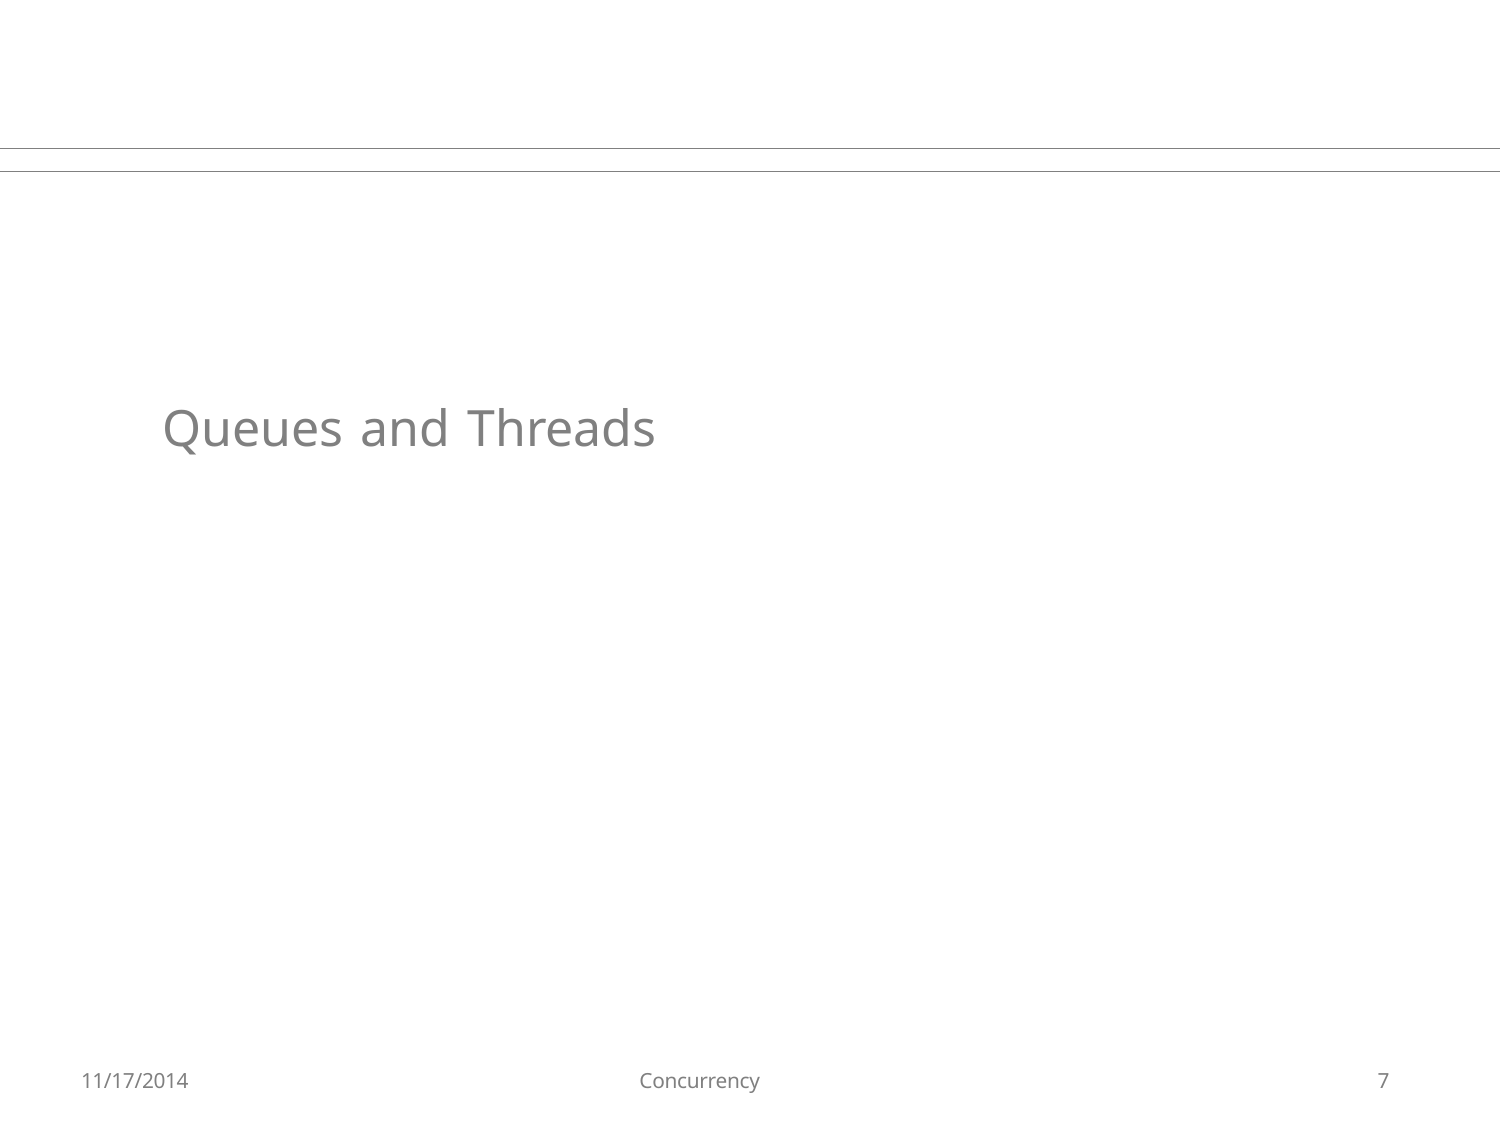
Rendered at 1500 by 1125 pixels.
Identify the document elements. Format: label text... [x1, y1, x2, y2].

text_box Queues and Threads [160, 396, 683, 457]
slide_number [78, 1067, 208, 1125]
slide_number 7 [1373, 1067, 1417, 1125]
footer Concurrency [637, 1067, 773, 1125]
